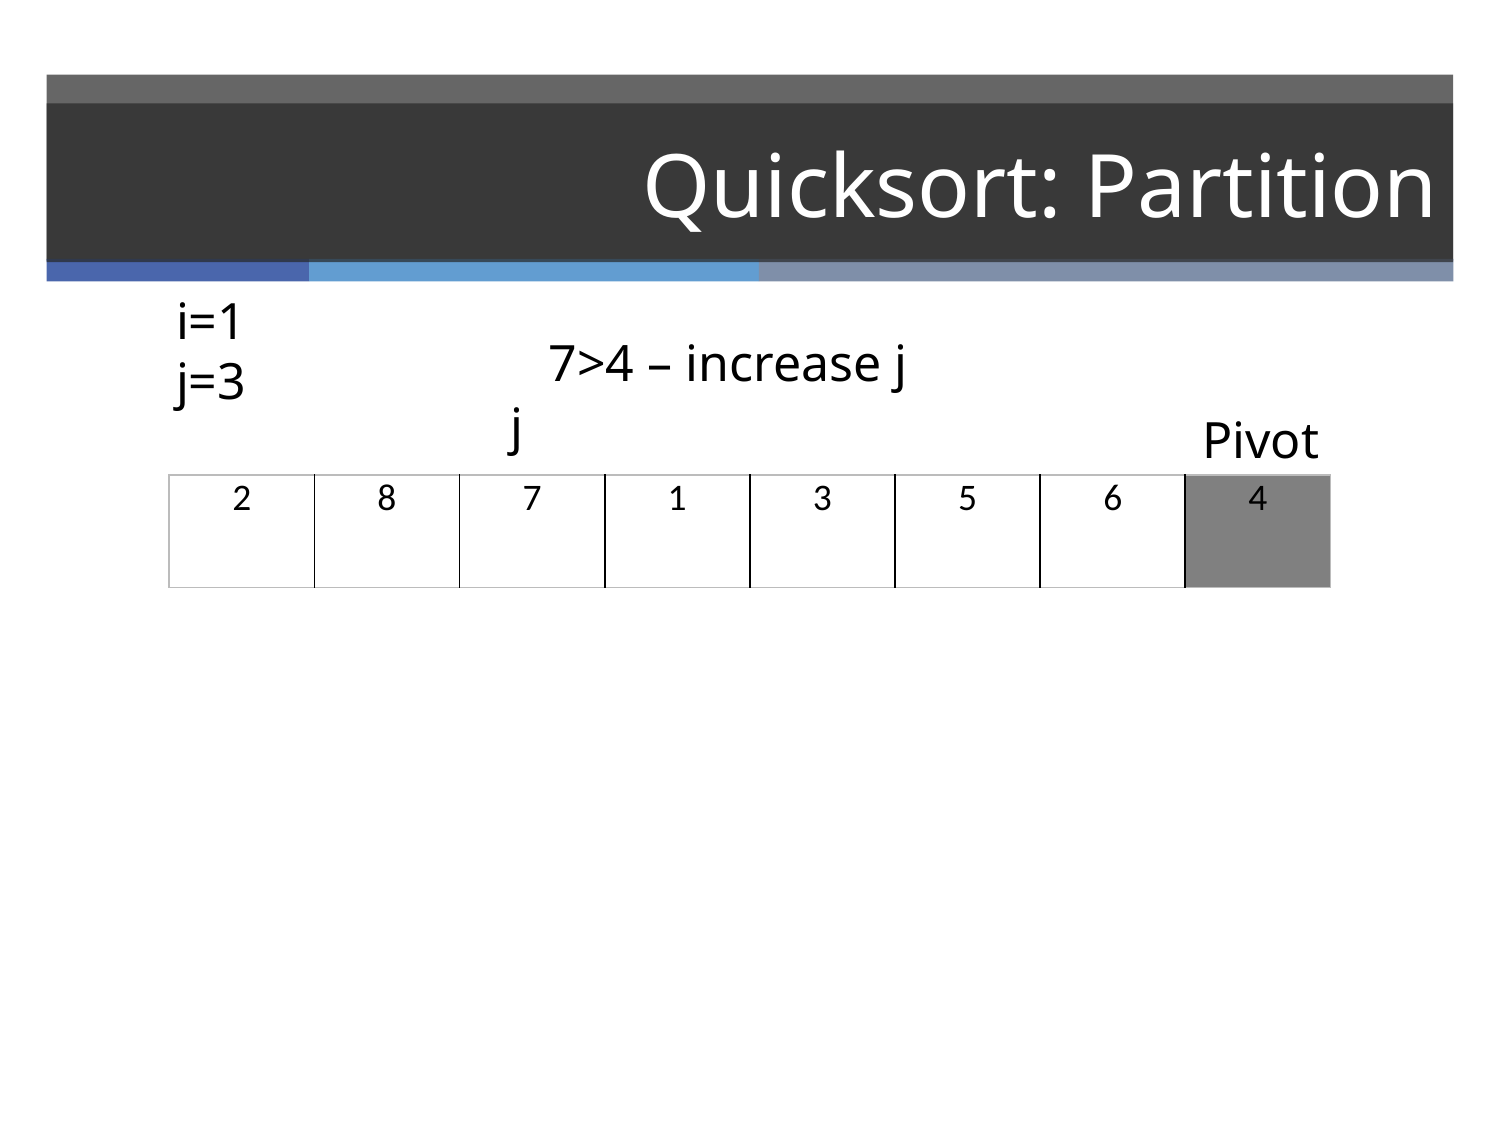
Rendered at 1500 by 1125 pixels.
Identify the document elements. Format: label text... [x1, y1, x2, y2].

text_box 7>4 – increase j [534, 324, 923, 399]
table_header 2 [170, 476, 314, 587]
table_header 7 [460, 476, 604, 587]
text_box Pivot [1187, 400, 1334, 476]
table_header 6 [1041, 476, 1184, 587]
table_header 8 [315, 476, 459, 587]
table_header 1 [606, 476, 749, 587]
table_header 4 [1186, 476, 1330, 587]
text_box i=1 j=3 [161, 281, 262, 417]
text_box j [248, 387, 539, 462]
title Quicksort: Partition [46, 103, 1454, 263]
table_header 5 [896, 476, 1039, 587]
table_header 3 [751, 476, 894, 587]
